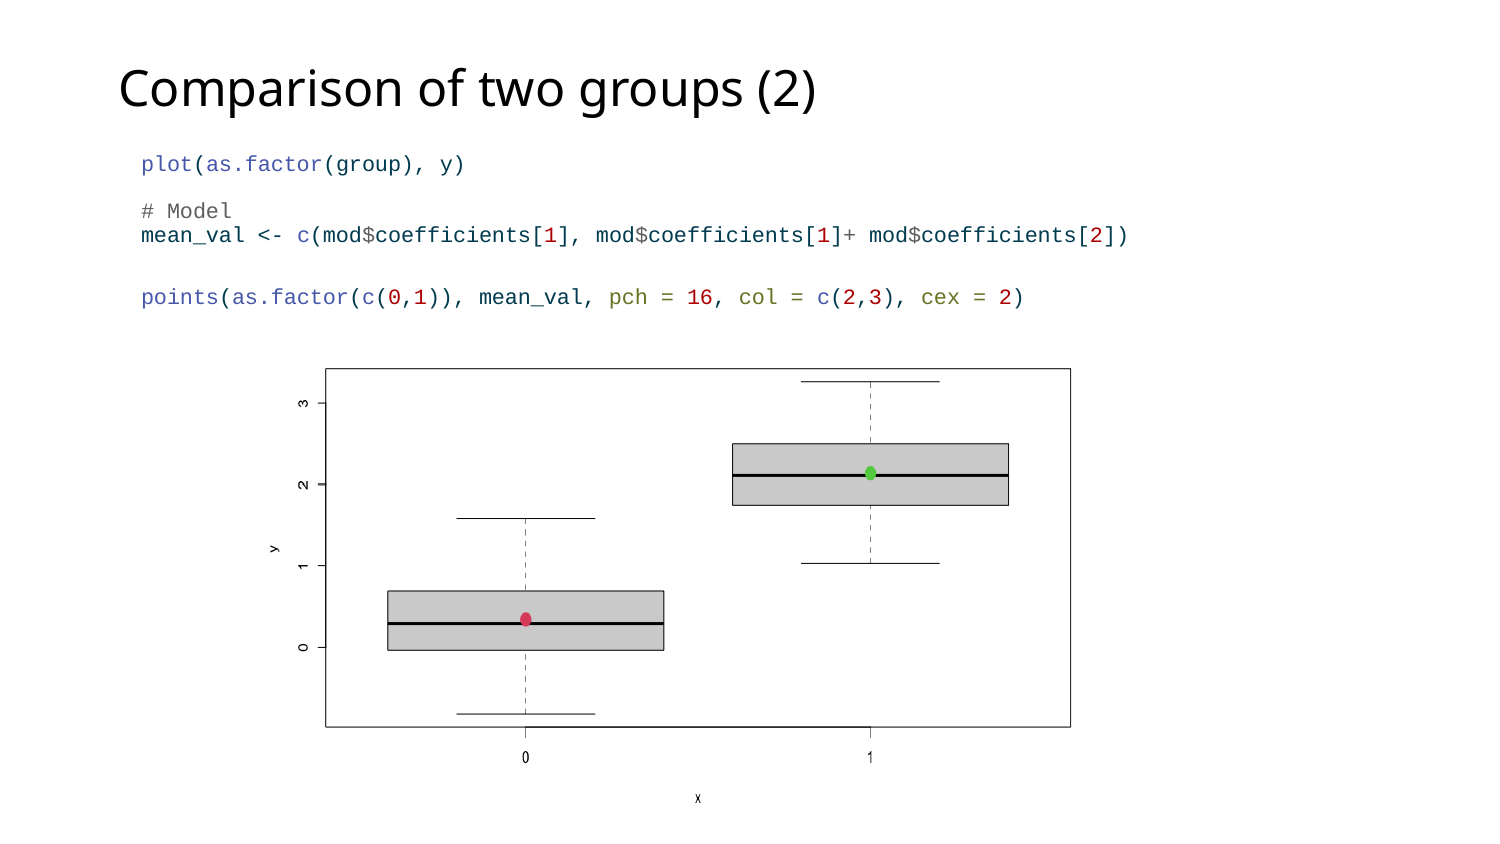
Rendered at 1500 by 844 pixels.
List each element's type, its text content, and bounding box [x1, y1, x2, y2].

list plot(as.factor(group), y) # Model mean_val <- c(mod$coefficients[1], mod$coefficients[1]+ mod$coefficients[2]) points(as.factor(c(0,1)), mean_val, pch = 16, col = c(2,3), cex = 2) [126, 145, 1500, 615]
title Comparison of two groups (2) [103, 56, 1326, 254]
picture [263, 288, 1102, 829]
